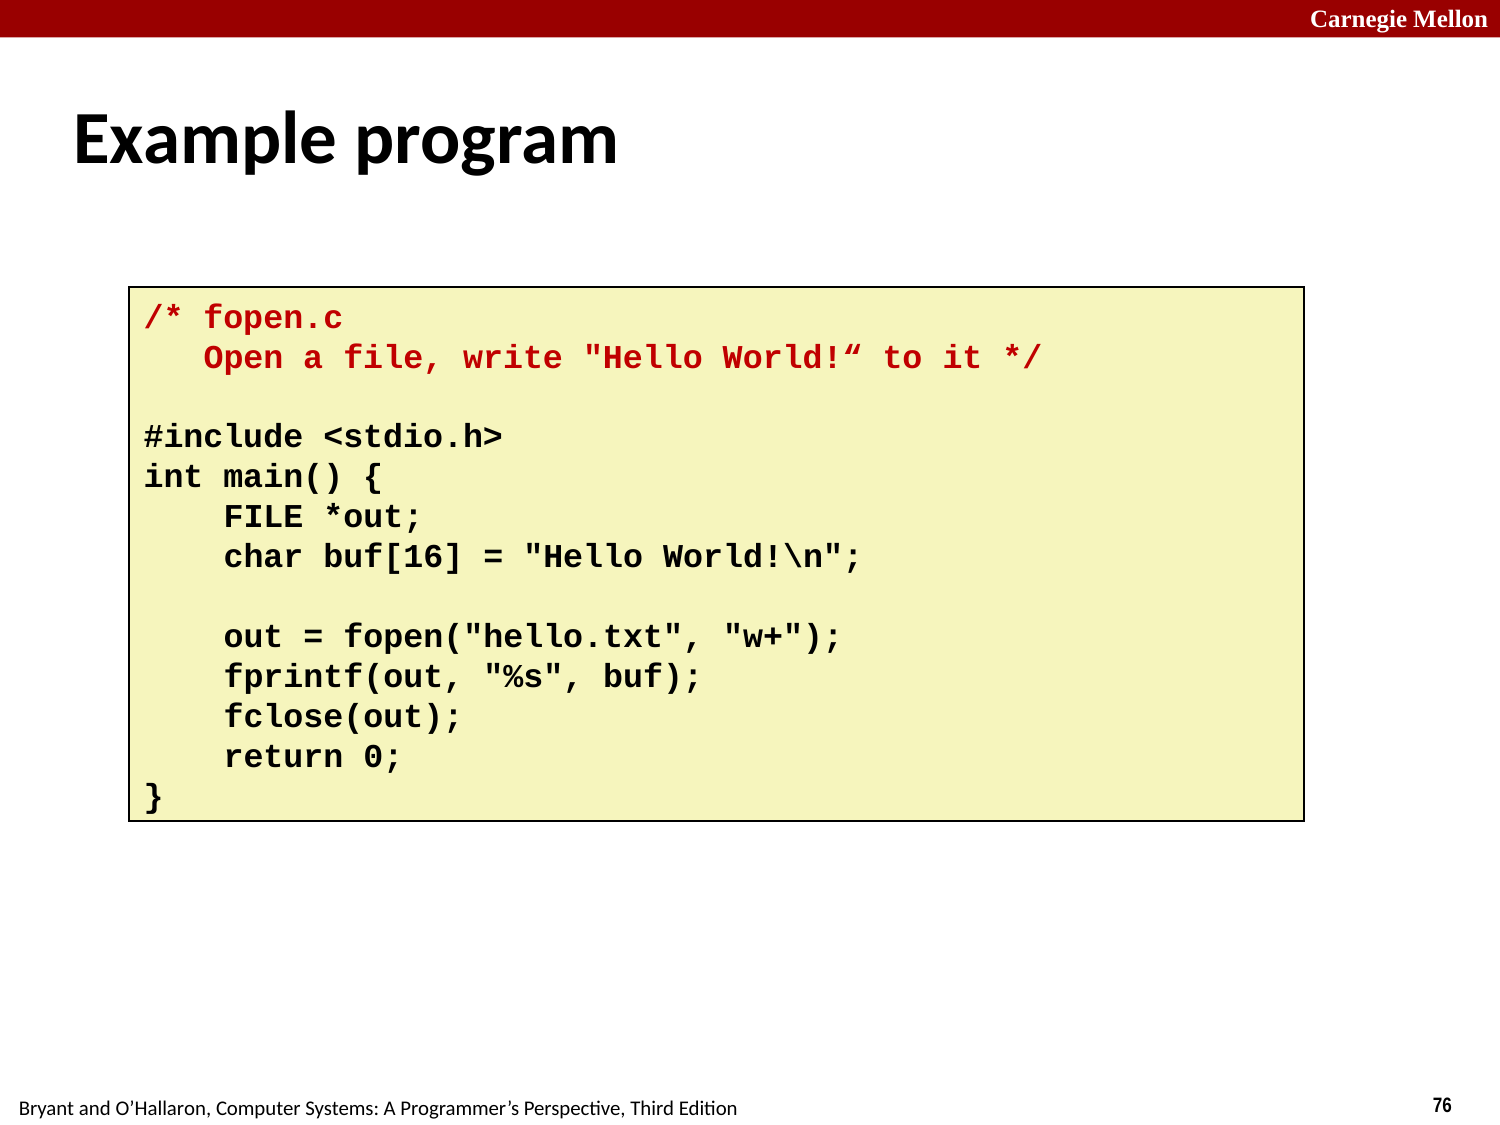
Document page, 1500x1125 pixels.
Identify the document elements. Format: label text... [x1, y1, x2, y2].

title Example program [58, 71, 1305, 197]
text_box /* fopen.c Open a file, write "Hello World!“ to it */ #include <stdio.h> int main() { FILE *out; char buf[16] = "Hello World!\n"; out = fopen("hello.txt", "w+"); fprintf(out, "%s", buf); fclose(out); return 0; } [128, 287, 1304, 822]
